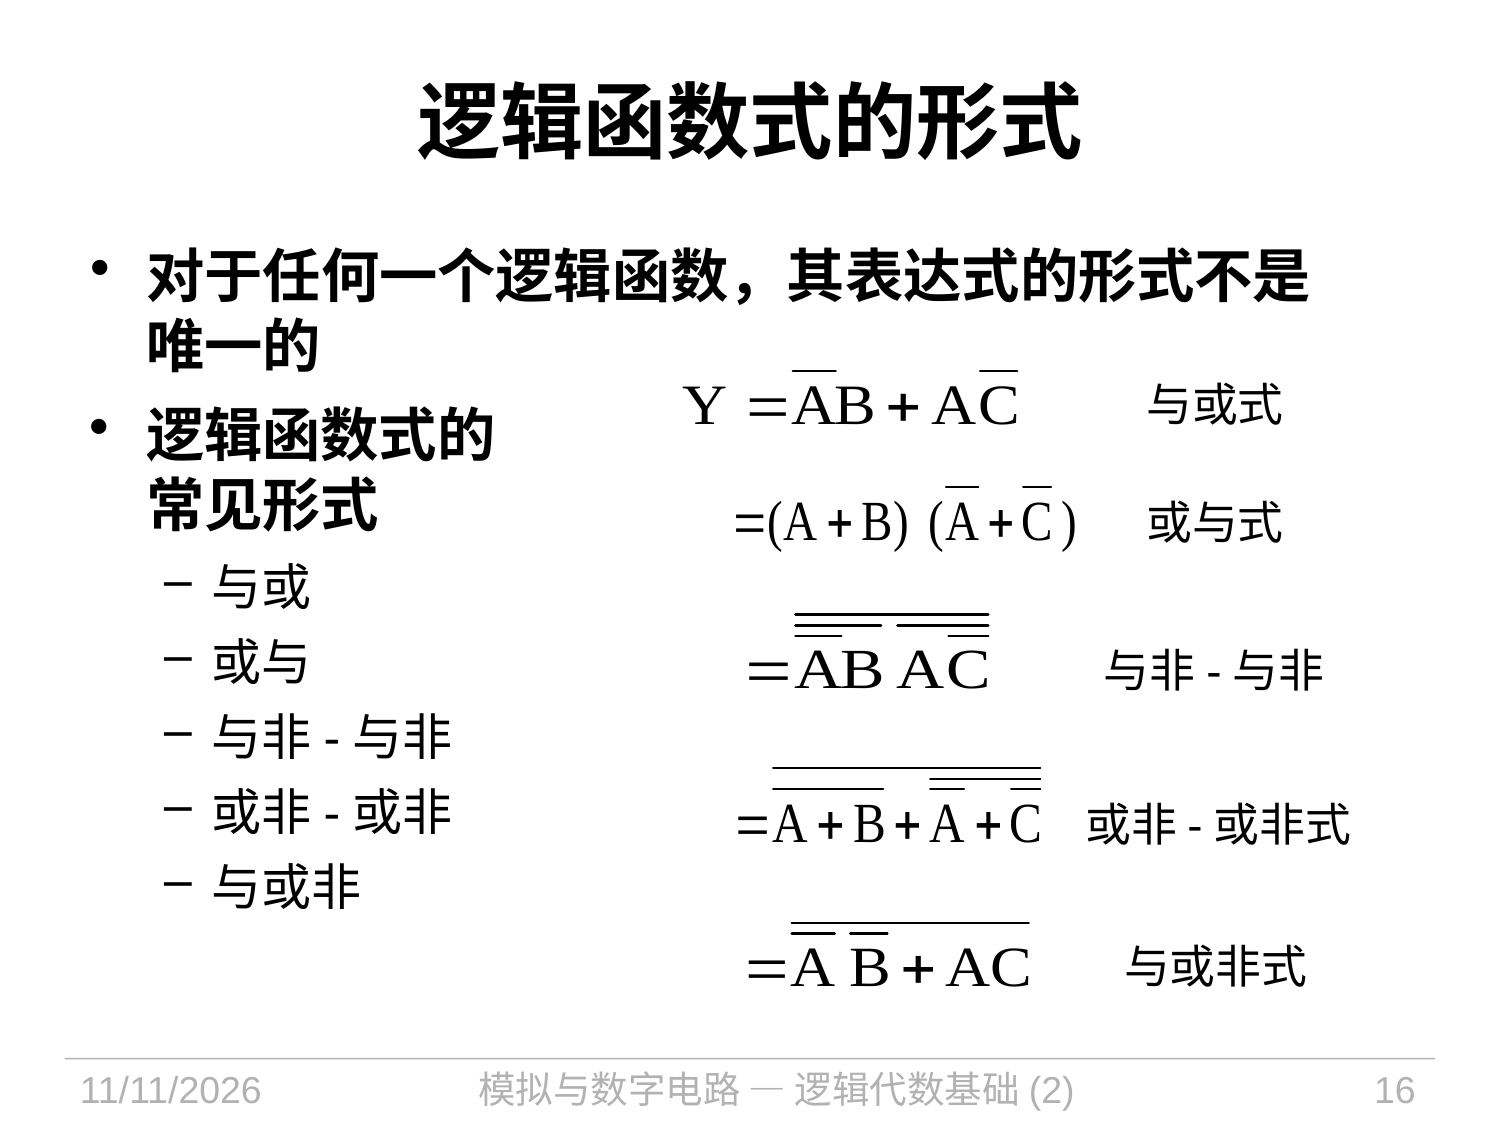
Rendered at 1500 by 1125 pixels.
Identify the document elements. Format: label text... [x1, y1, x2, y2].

slide_number 16 [1230, 1058, 1431, 1125]
footer 模拟与数字电路 — 逻辑代数基础(2) [373, 1058, 1179, 1125]
text_box 与或非式 [1109, 930, 1323, 1001]
list 对于任何一个逻辑函数，其表达式的形式不是唯一的 [75, 231, 1376, 398]
text_box 与或式 [1131, 368, 1299, 438]
title 逻辑函数式的形式 [75, 24, 1425, 213]
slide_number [64, 1058, 348, 1125]
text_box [672, 357, 1086, 1001]
text_box 或非-或非式 [1090, 787, 1366, 858]
text_box 逻辑函数式的常见形式 与或 或与 与非-与非 或非-或非 与或非 [74, 391, 550, 1059]
text_box 或与式 [1131, 486, 1299, 557]
text_box 与非-与非 [1090, 634, 1339, 705]
